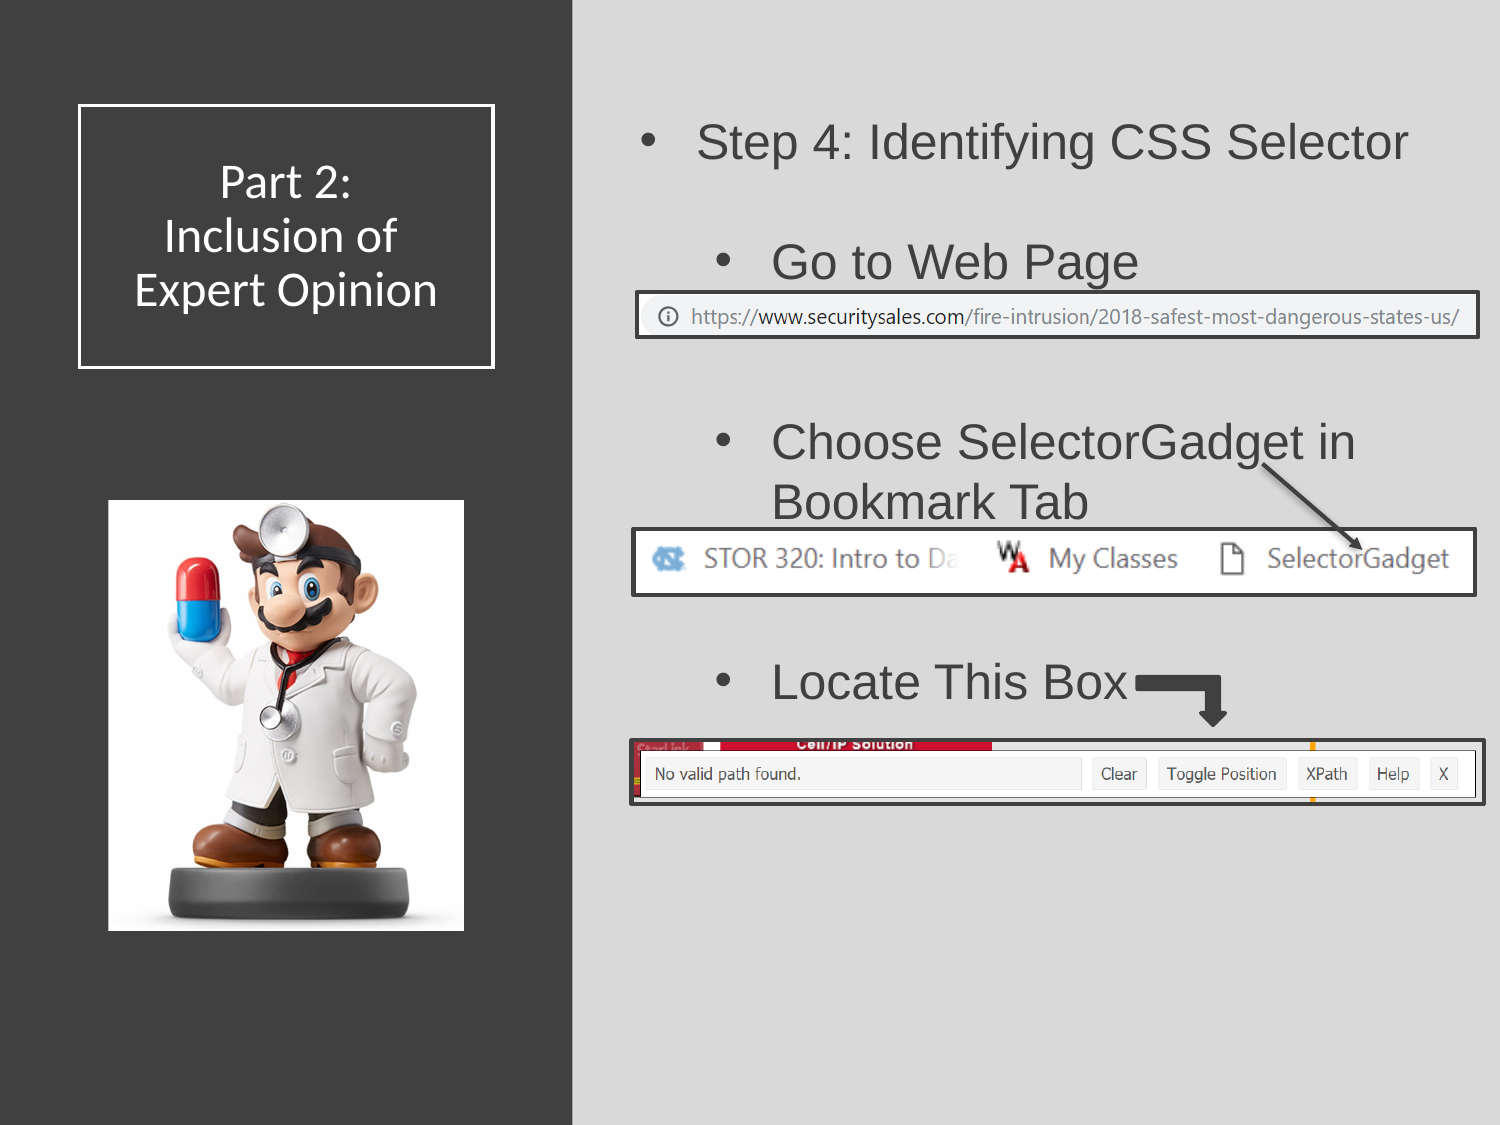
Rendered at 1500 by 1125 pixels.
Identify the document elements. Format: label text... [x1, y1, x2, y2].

text_box [0, 0, 573, 1125]
text_box [1135, 674, 1227, 728]
picture [107, 499, 465, 931]
text_box Step 4: Identifying CSS Selector Go to Web Page Choose SelectorGadget in Bookmark Tab Locate This Box [624, 101, 1491, 837]
picture [635, 530, 1474, 594]
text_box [1262, 463, 1363, 551]
picture [633, 742, 1482, 803]
picture [638, 293, 1477, 336]
title Part 2: Inclusion of Expert Opinion [78, 105, 494, 368]
